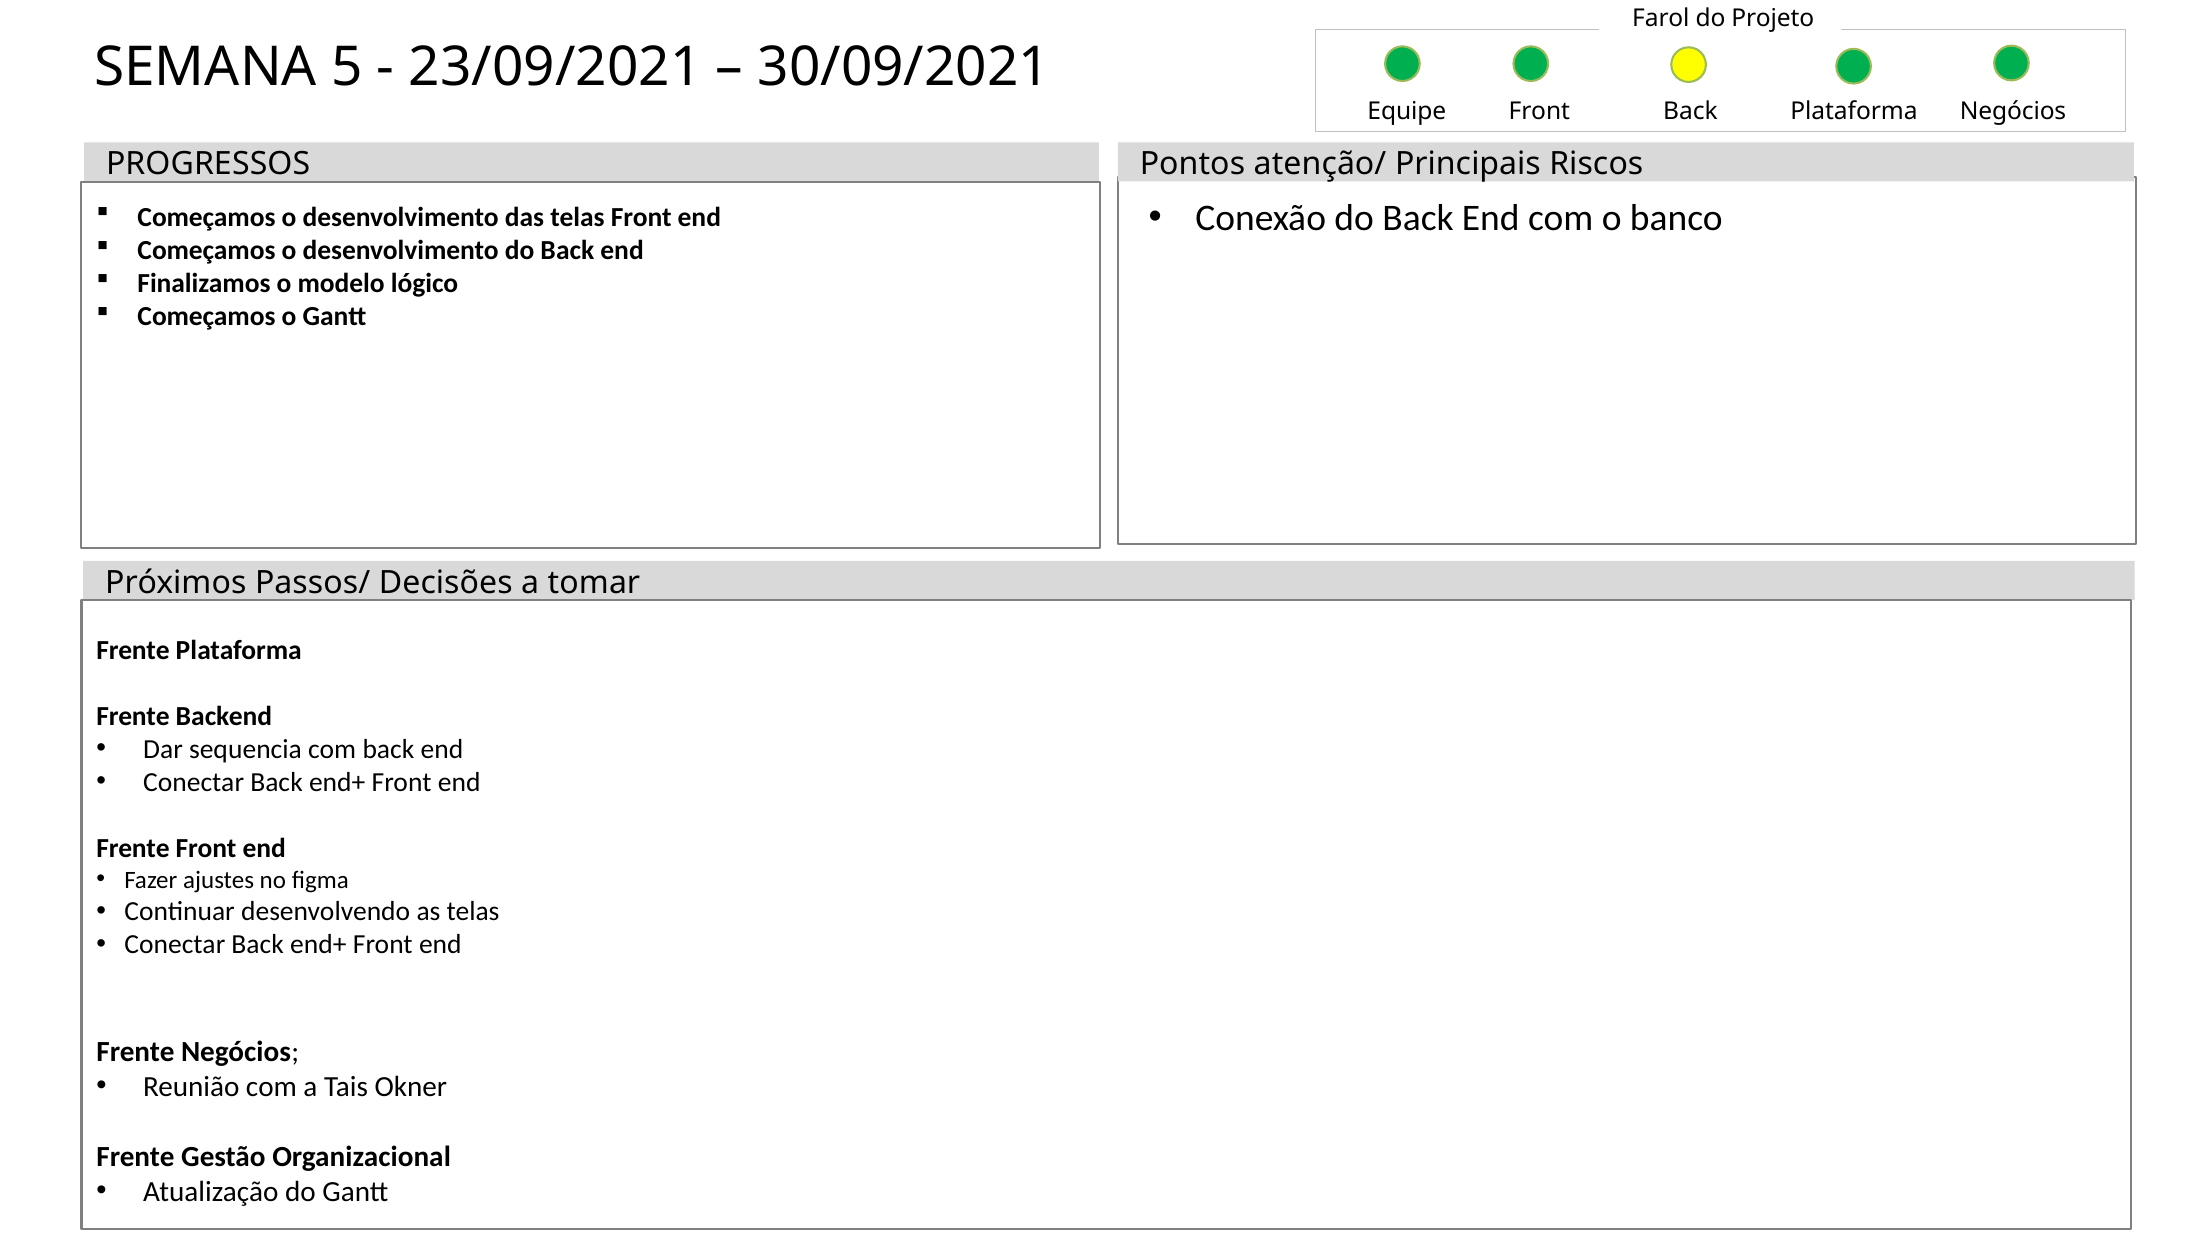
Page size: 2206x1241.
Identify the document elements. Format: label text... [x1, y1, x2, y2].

text_box Conexão do Back End com o banco [1133, 185, 1918, 246]
text_box Farol do Projeto [1597, 0, 1843, 33]
text_box Começamos o desenvolvimento das telas Front end Começamos o desenvolvimento do Back end Finalizamos o modelo lógico Começamos o Gantt [79, 179, 1102, 550]
text_box Frente Plataforma Frente Backend Dar sequencia com back end Conectar Back end+ Front end Frente Front end Fazer ajustes no figma Continuar desenvolvendo as telas Conectar Back end+ Front end Frente Negócios; Reunião com a Tais Okner Frente Gestão Organizacional Atualização do Gantt [79, 598, 2134, 1231]
text_box Pontos atenção/ Principais Riscos [1117, 142, 2134, 182]
text_box PROGRESSOS [84, 142, 1099, 179]
title SEMANA 5 - 23/09/2021 – 30/09/2021 [77, 30, 2062, 162]
text_box [1116, 175, 2139, 546]
text_box Próximos Passos/ Decisões a tomar [83, 560, 2135, 600]
text_box [1313, 27, 2127, 133]
